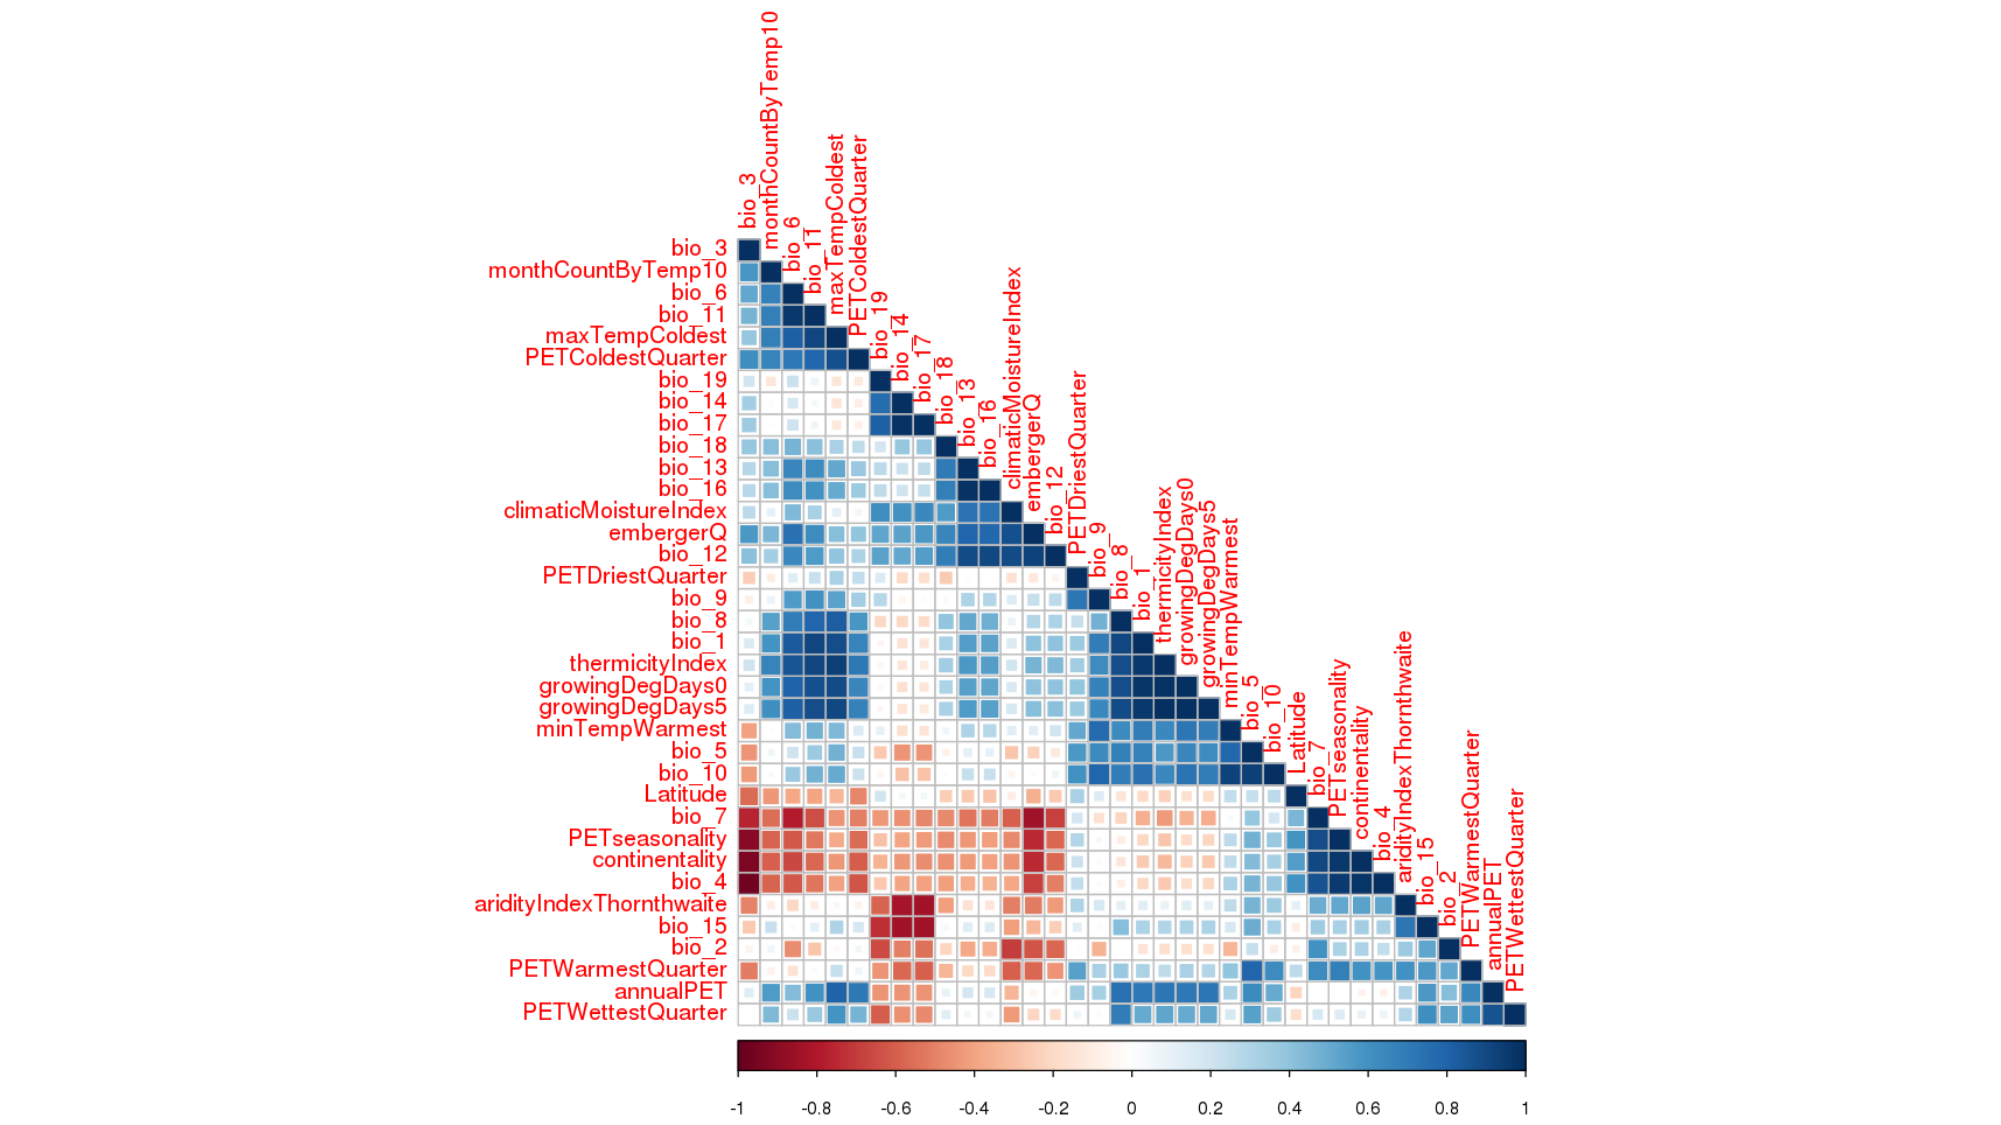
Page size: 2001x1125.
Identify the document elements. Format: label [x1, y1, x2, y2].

picture [458, 0, 1542, 1125]
